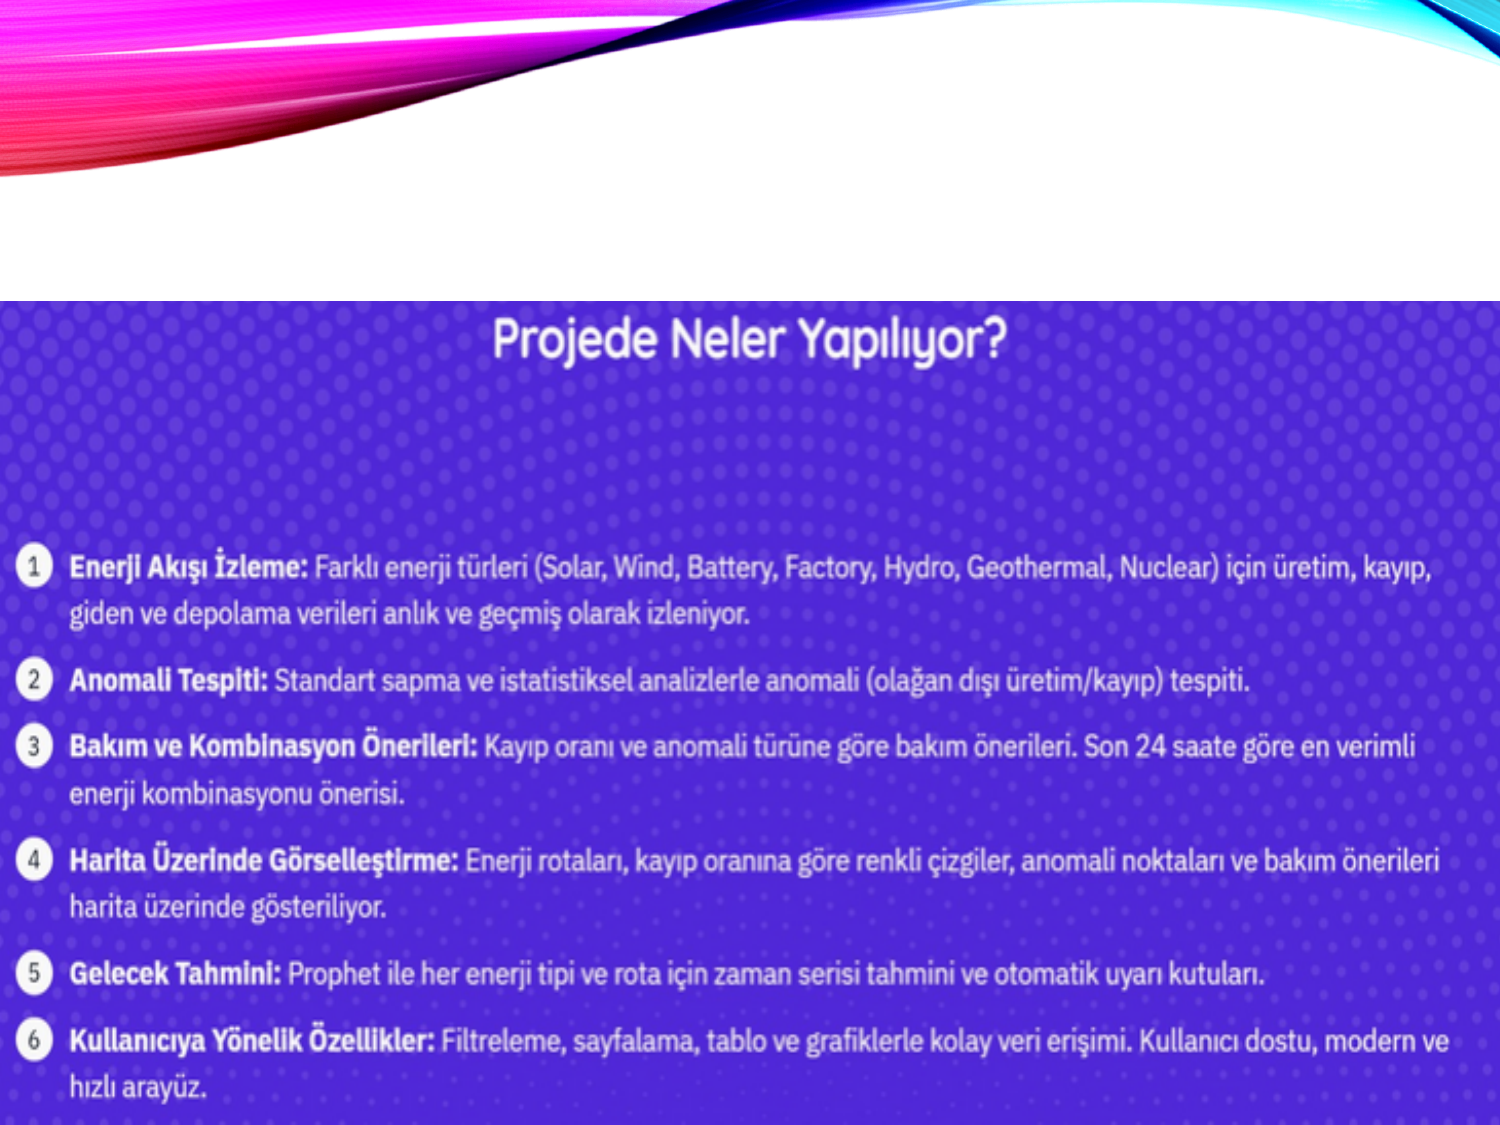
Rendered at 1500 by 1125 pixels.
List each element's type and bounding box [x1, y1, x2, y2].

picture [0, 301, 1500, 1125]
picture [0, 0, 1500, 178]
